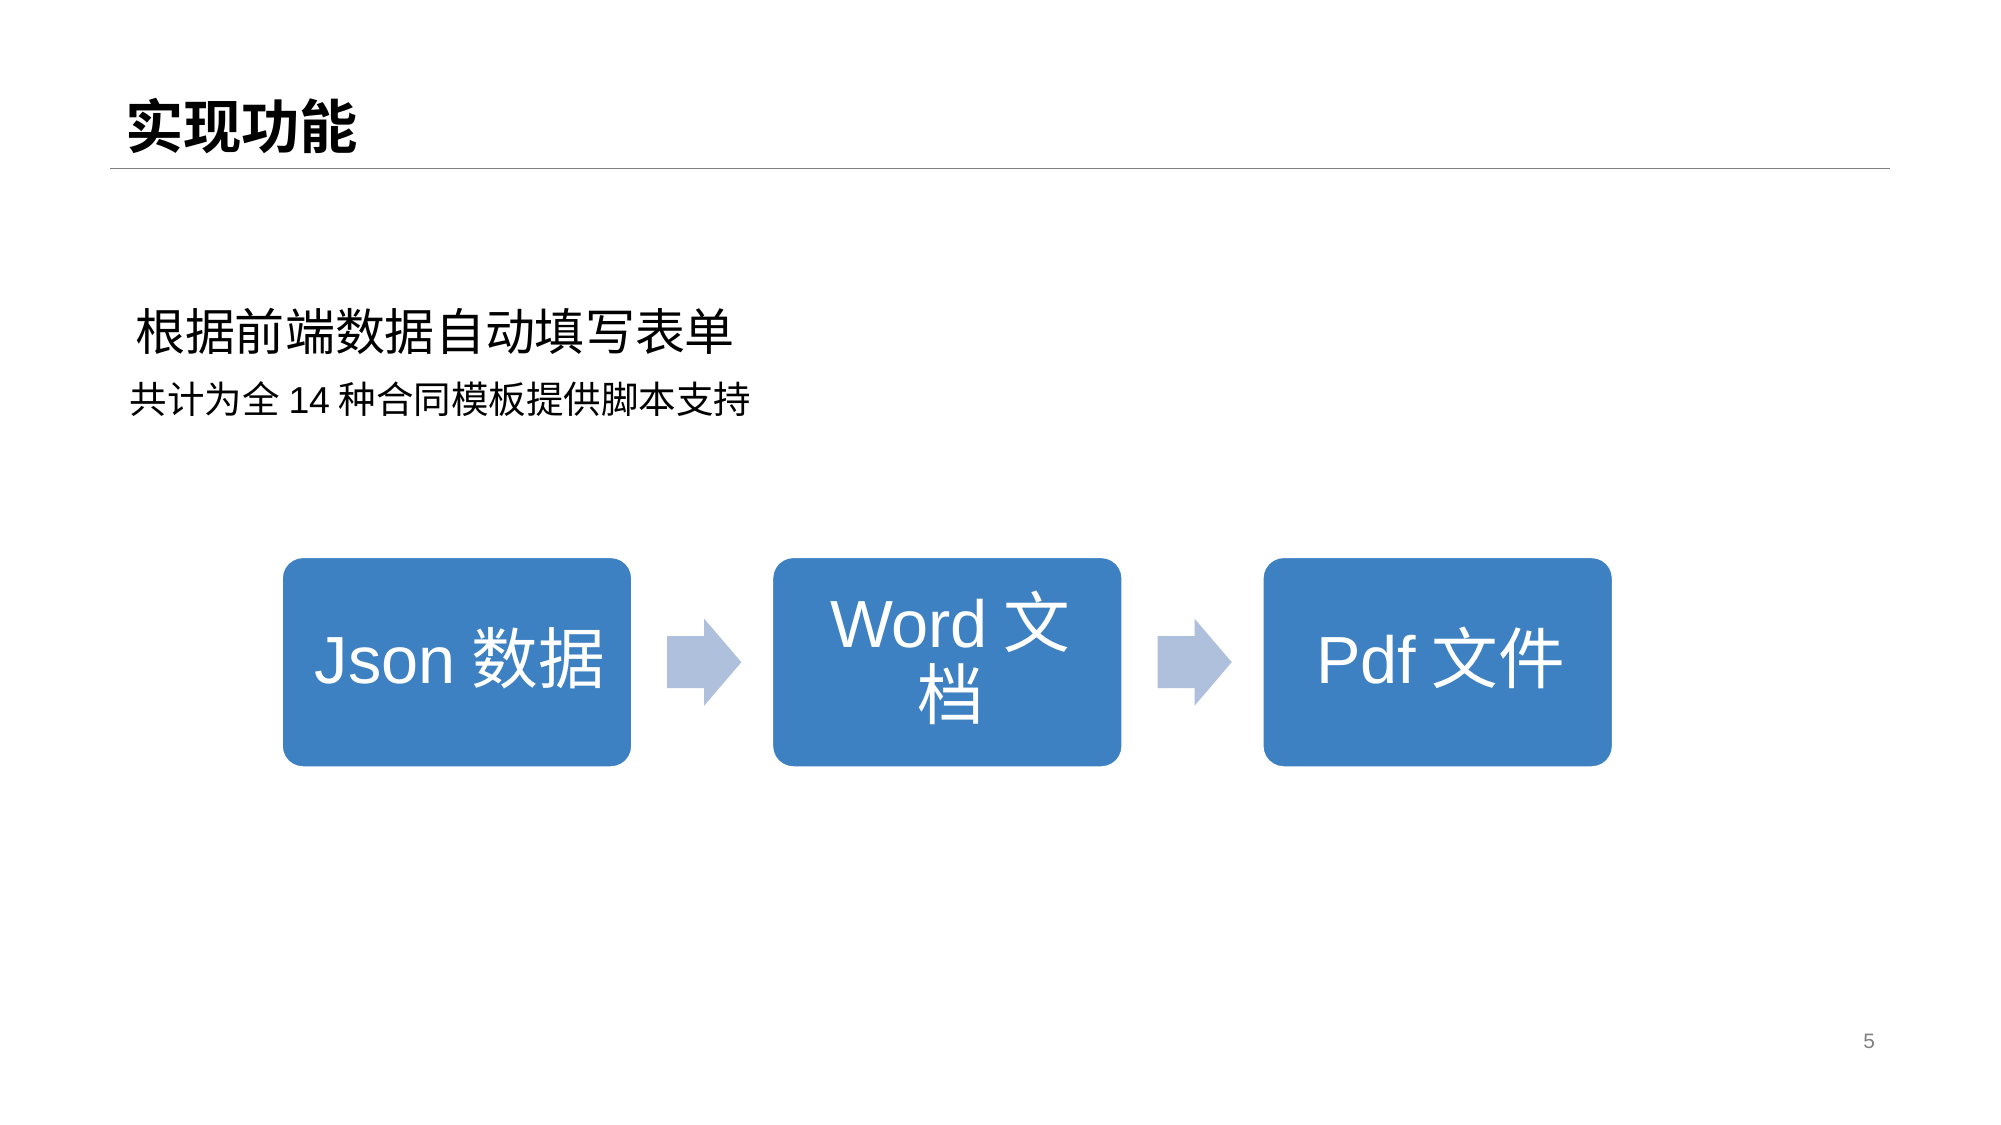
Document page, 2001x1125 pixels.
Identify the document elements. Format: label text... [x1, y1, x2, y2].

slide_number 5 [1614, 1023, 1890, 1058]
text_box 根据前端数据自动填写表单 [120, 293, 280, 369]
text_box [280, 217, 1614, 1107]
text_box [77, 225, 280, 967]
text_box 共计为全14种合同模板提供脚本支持 [114, 369, 280, 429]
title 实现功能 [109, 0, 1890, 169]
